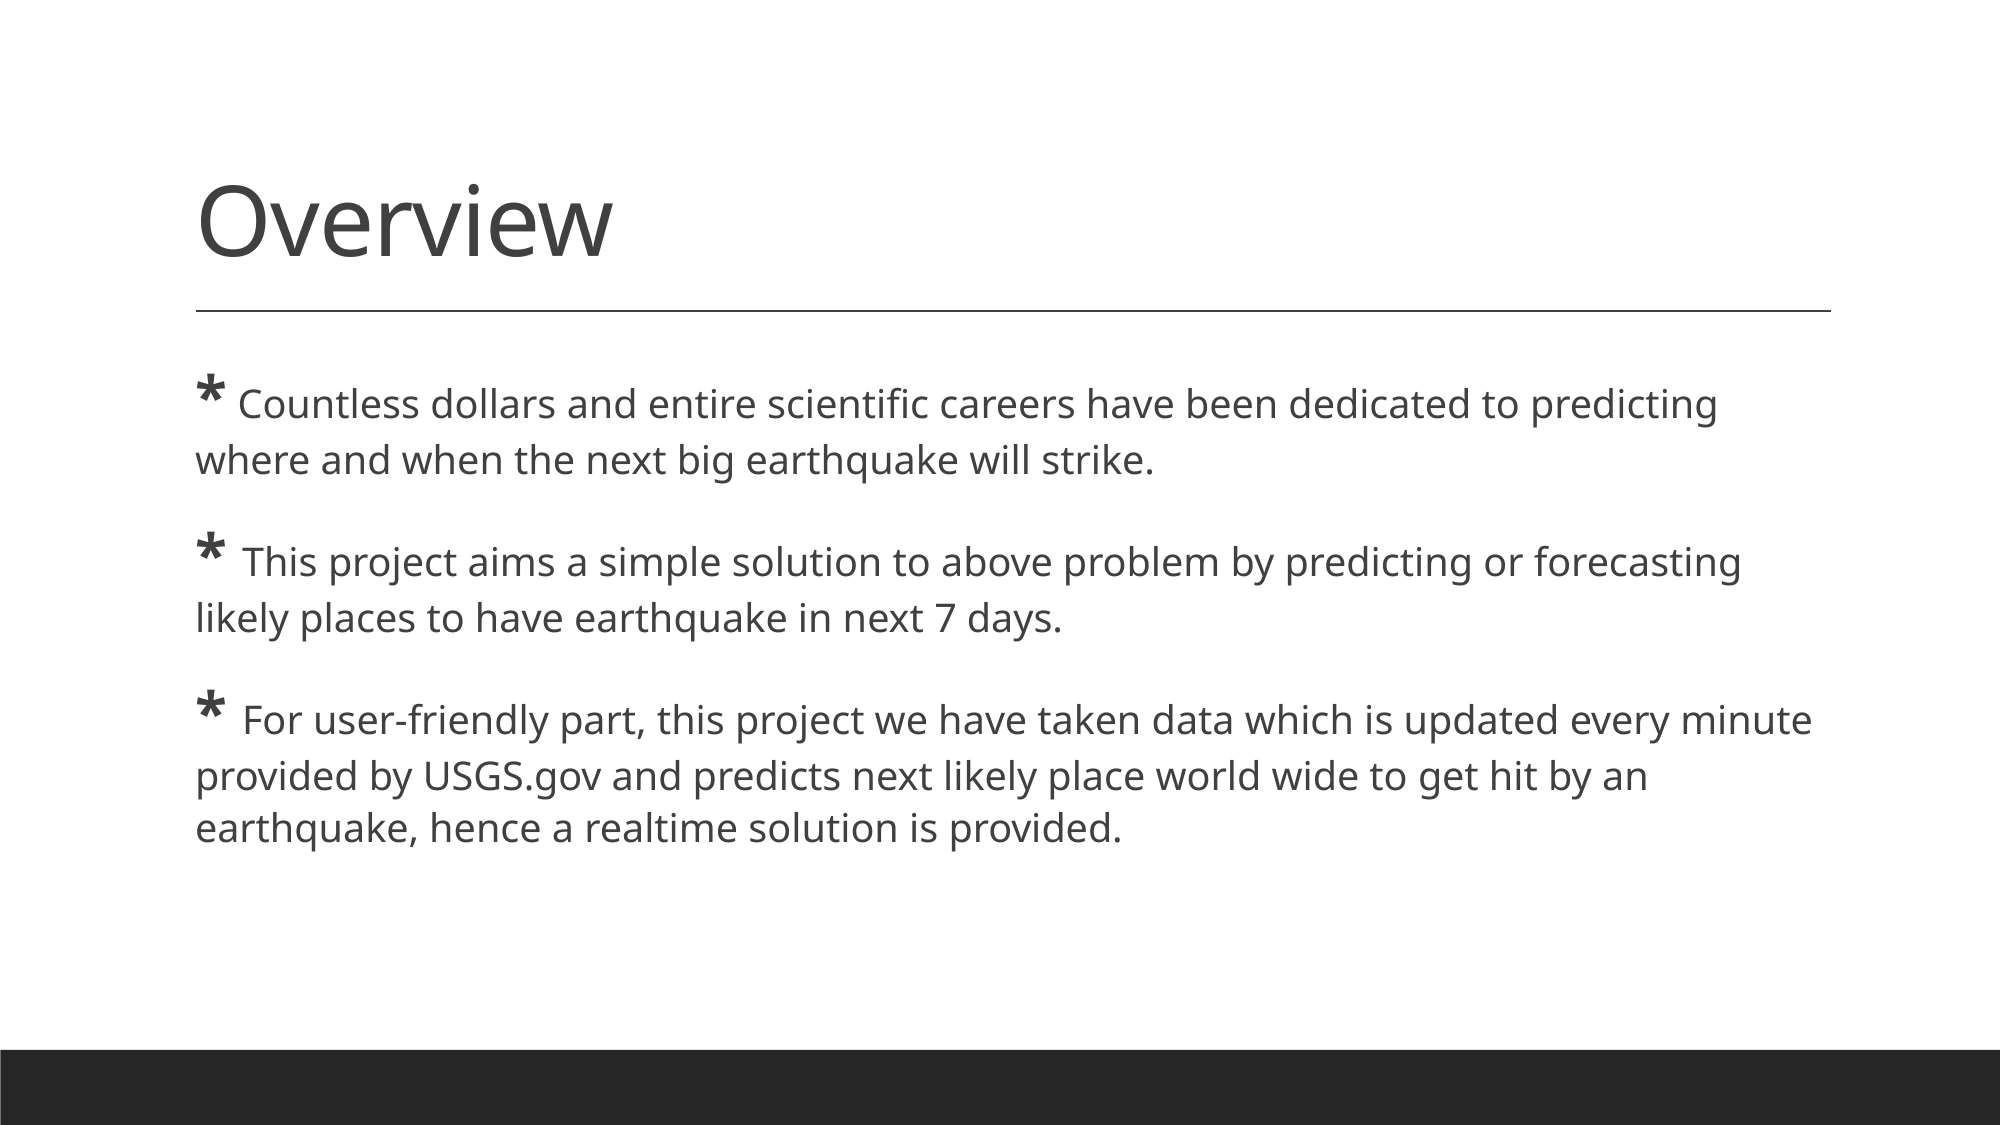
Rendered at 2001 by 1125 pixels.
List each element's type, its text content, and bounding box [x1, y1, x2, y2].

list * Countless dollars and entire scientific careers have been dedicated to predicting where and when the next big earthquake will strike. * This project aims a simple solution to above problem by predicting or forecasting likely places to have earthquake in next 7 days. * For user-friendly part, this project we have taken data which is updated every minute provided by USGS.gov and predicts next likely place world wide to get hit by an earthquake, hence a realtime solution is provided. [180, 345, 1830, 963]
title Overview [180, 47, 1830, 285]
